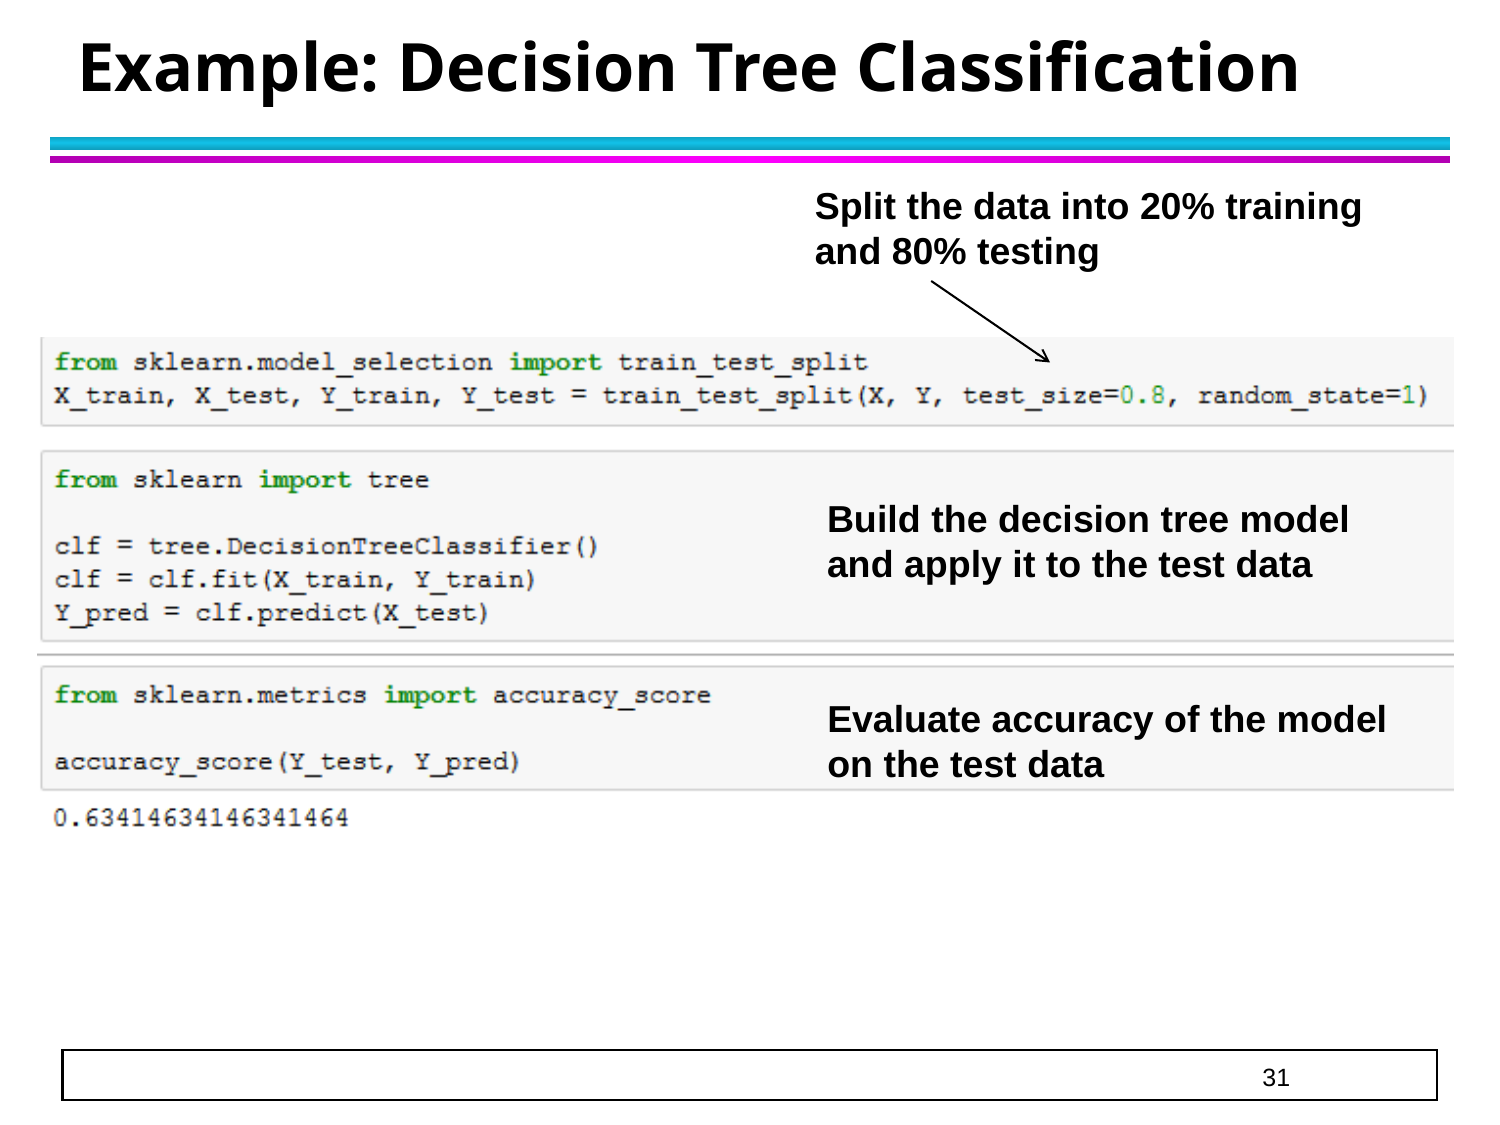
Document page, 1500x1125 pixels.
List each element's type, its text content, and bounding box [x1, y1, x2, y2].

title Example: Decision Tree Classification [62, 24, 1421, 113]
picture [37, 337, 1454, 851]
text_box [930, 280, 1051, 363]
text_box Split the data into 20% training and 80% testing [799, 174, 1400, 280]
